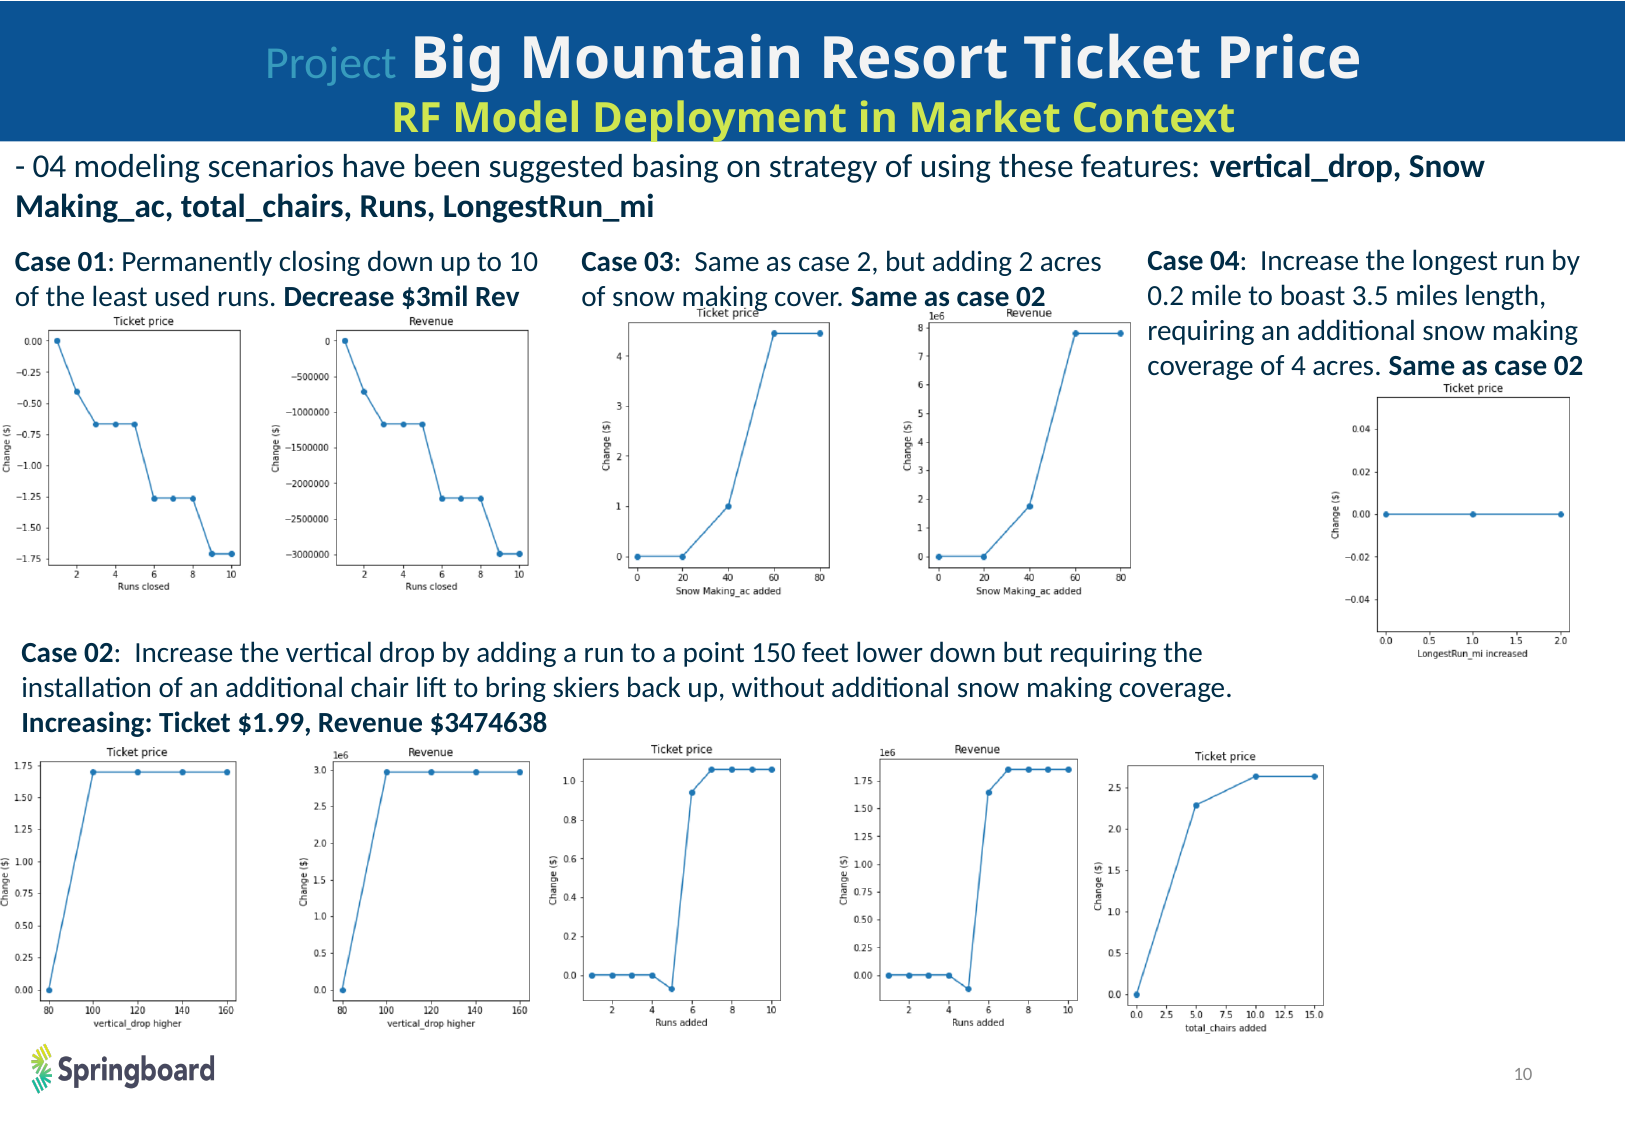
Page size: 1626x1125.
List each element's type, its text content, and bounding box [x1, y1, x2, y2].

picture [547, 742, 1080, 1031]
picture [1089, 747, 1356, 1036]
picture [0, 312, 532, 593]
text_box - 04 modeling scenarios have been suggested basing on strategy of using these features: vertical_drop, Snow Making_ac, total_chairs, Runs, LongestRun_mi [0, 142, 1625, 223]
picture [1328, 380, 1604, 663]
text_box Case 03: Same as case 2, but adding 2 acres of snow making cover. Same as case 02 [566, 235, 1132, 321]
text_box Project Big Mountain Resort Ticket Price RF Model Deployment in Market Context [0, 1, 1625, 142]
picture [0, 747, 532, 1125]
picture [600, 304, 1133, 600]
text_box Case 01: Permanently closing down up to 10 of the least used runs. Decrease $3mil Rev [0, 235, 566, 321]
text_box Case 04: Increase the longest run by 0.2 mile to boast 3.5 miles length, requiring an additional snow making coverage of 4 acres. Same as case 02 [1132, 234, 1625, 389]
text_box Case 02: Increase the vertical drop by adding a run to a point 150 feet lower down but requiring the installation of an additional chair lift to bring skiers back up, without additional snow making coverage. Increasing: Ticket $1.99, Revenue $3474638 [6, 626, 1325, 746]
slide_number 10 [1164, 1042, 1544, 1103]
